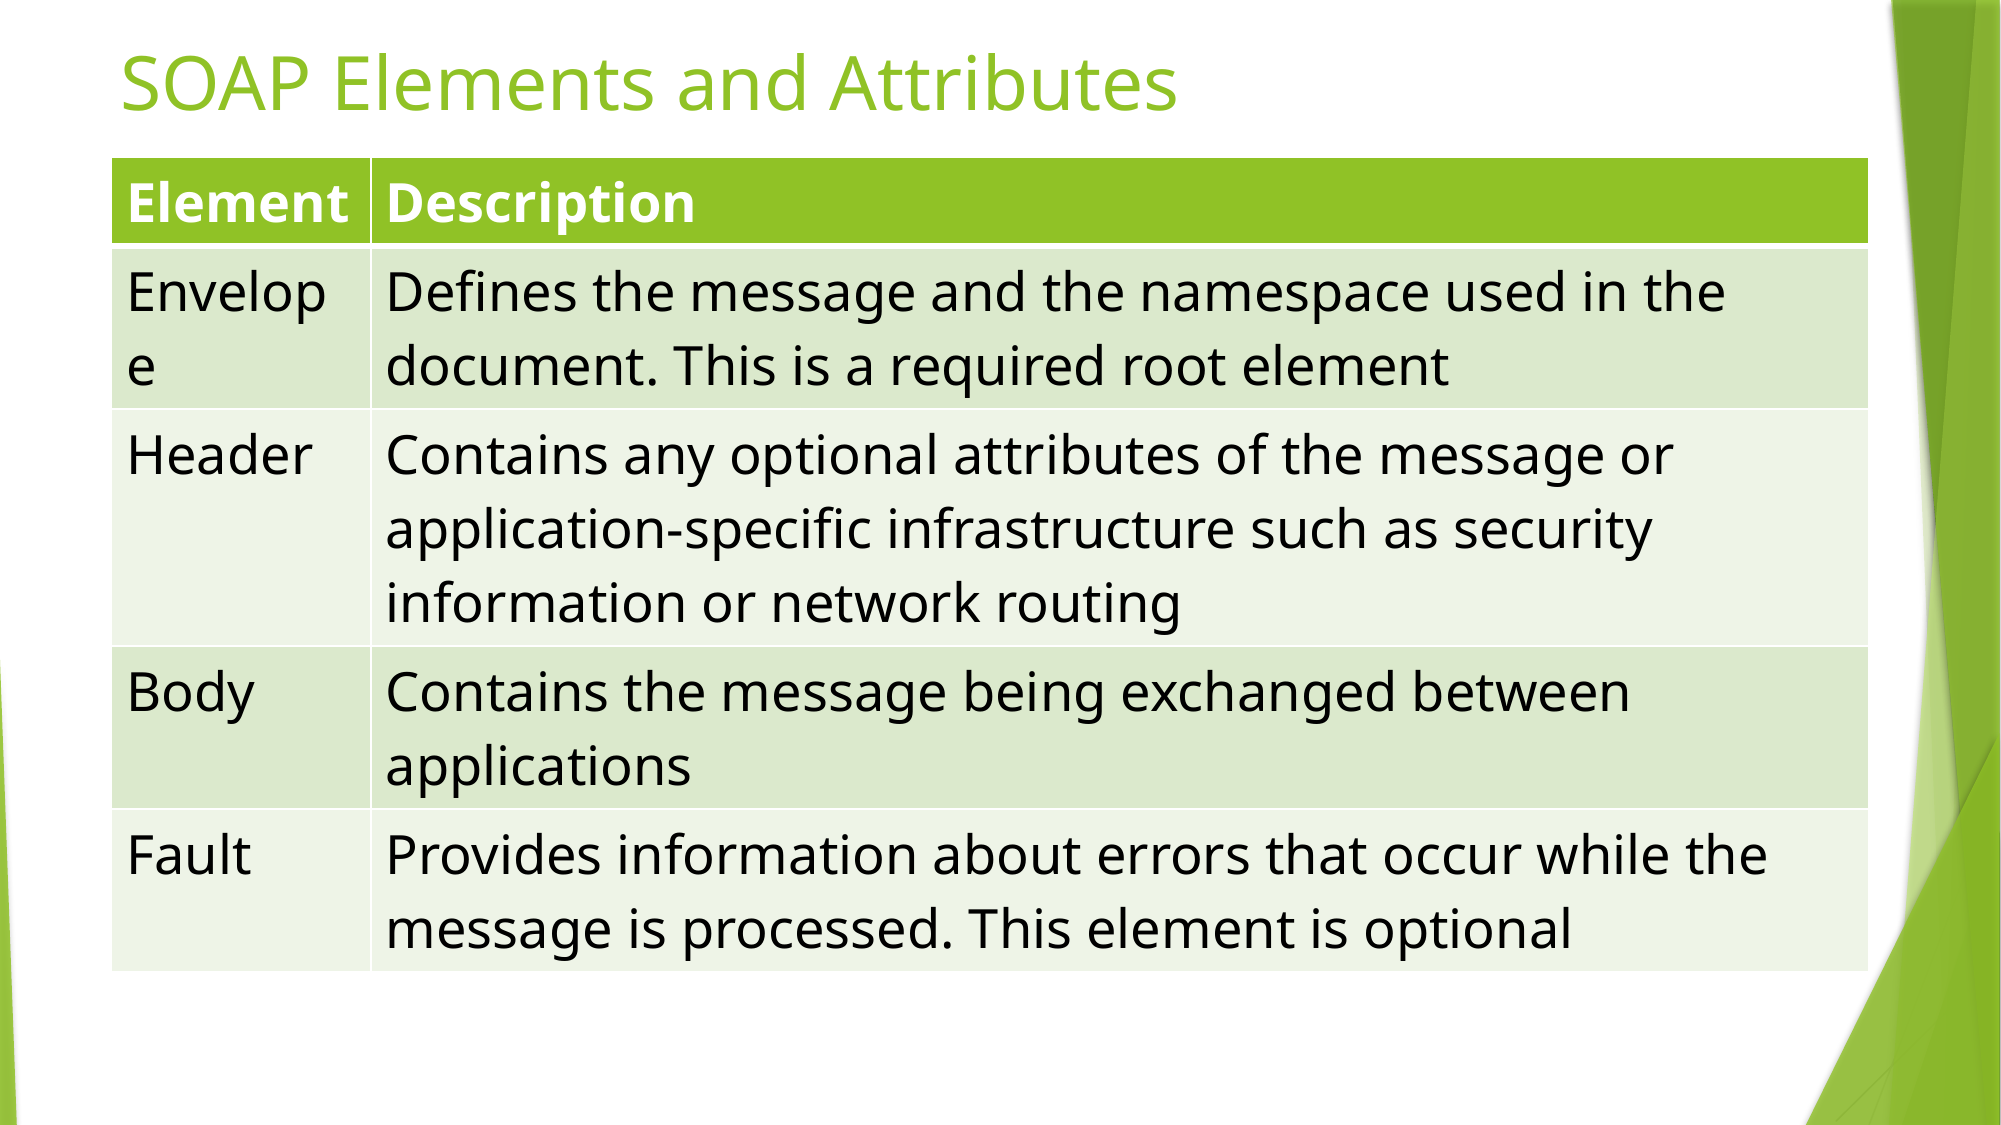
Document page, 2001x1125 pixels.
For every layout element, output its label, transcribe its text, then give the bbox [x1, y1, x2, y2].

table_cell Body [112, 647, 370, 808]
table_header Element [112, 158, 370, 243]
table_cell Defines the message and the namespace used in the document. This is a required root element [372, 249, 1868, 408]
table_cell Contains the message being exchanged between applications [372, 647, 1868, 808]
table_cell Envelope [112, 249, 370, 408]
title SOAP Elements and Attributes [105, 27, 1871, 137]
table_cell Contains any optional attributes of the message or application-specific infrastructure such as security information or network routing [372, 410, 1868, 645]
table_cell Header [112, 410, 370, 645]
table_cell Provides information about errors that occur while the message is processed. This element is optional [372, 810, 1868, 971]
table_header Description [372, 158, 1868, 243]
table_cell Fault [112, 810, 370, 971]
